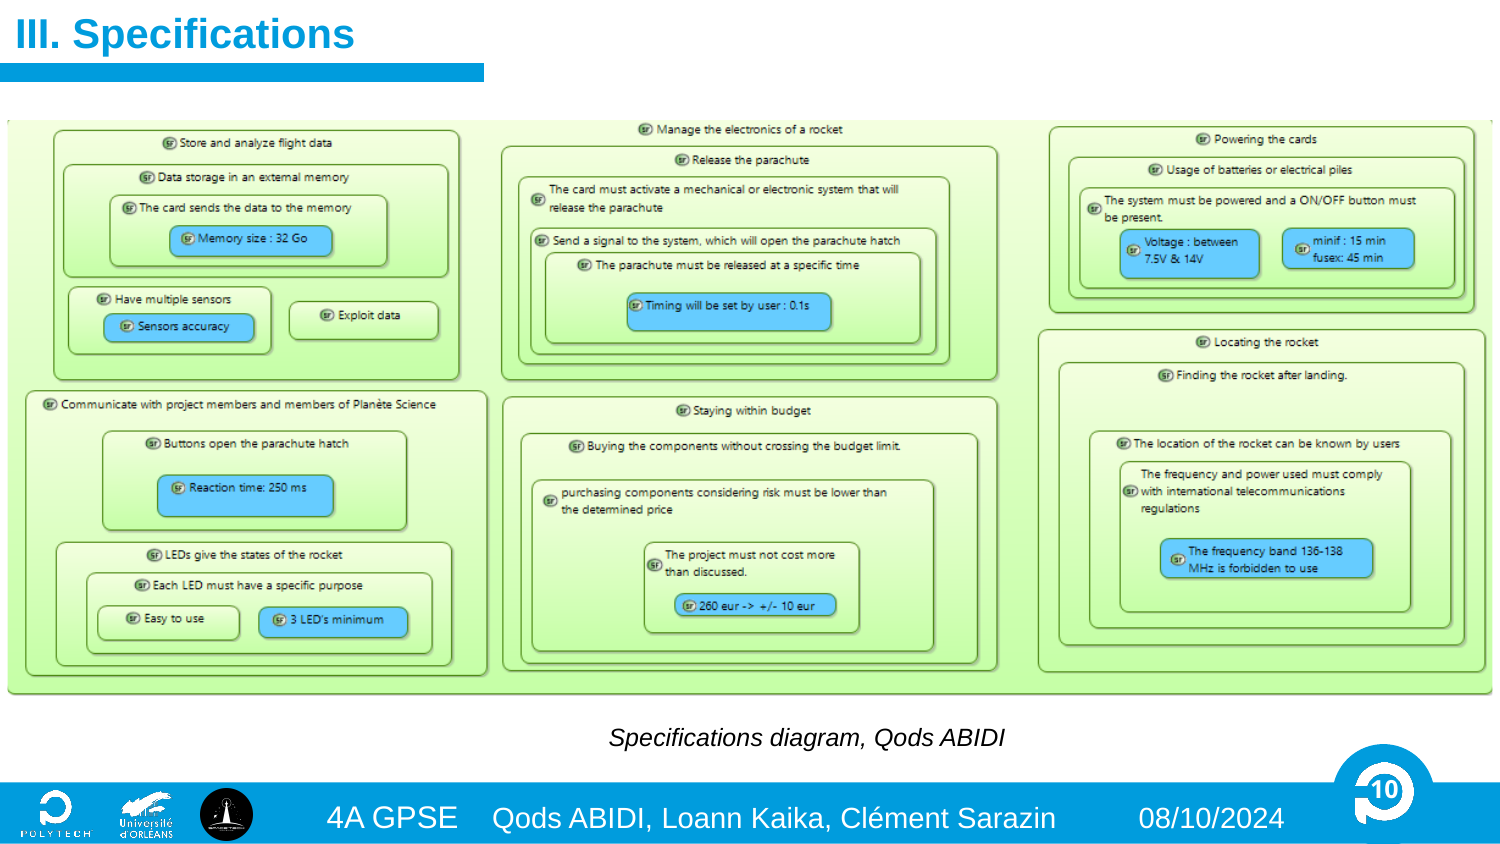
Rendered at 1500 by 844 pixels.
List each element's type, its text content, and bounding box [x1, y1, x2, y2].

picture [41, 791, 71, 824]
picture [7, 119, 1493, 697]
picture [201, 789, 252, 840]
text_box Specifications diagram, Qods ABIDI [593, 706, 1113, 749]
picture [122, 793, 170, 816]
title III. Specifications [0, 0, 1417, 86]
picture [1356, 763, 1413, 823]
